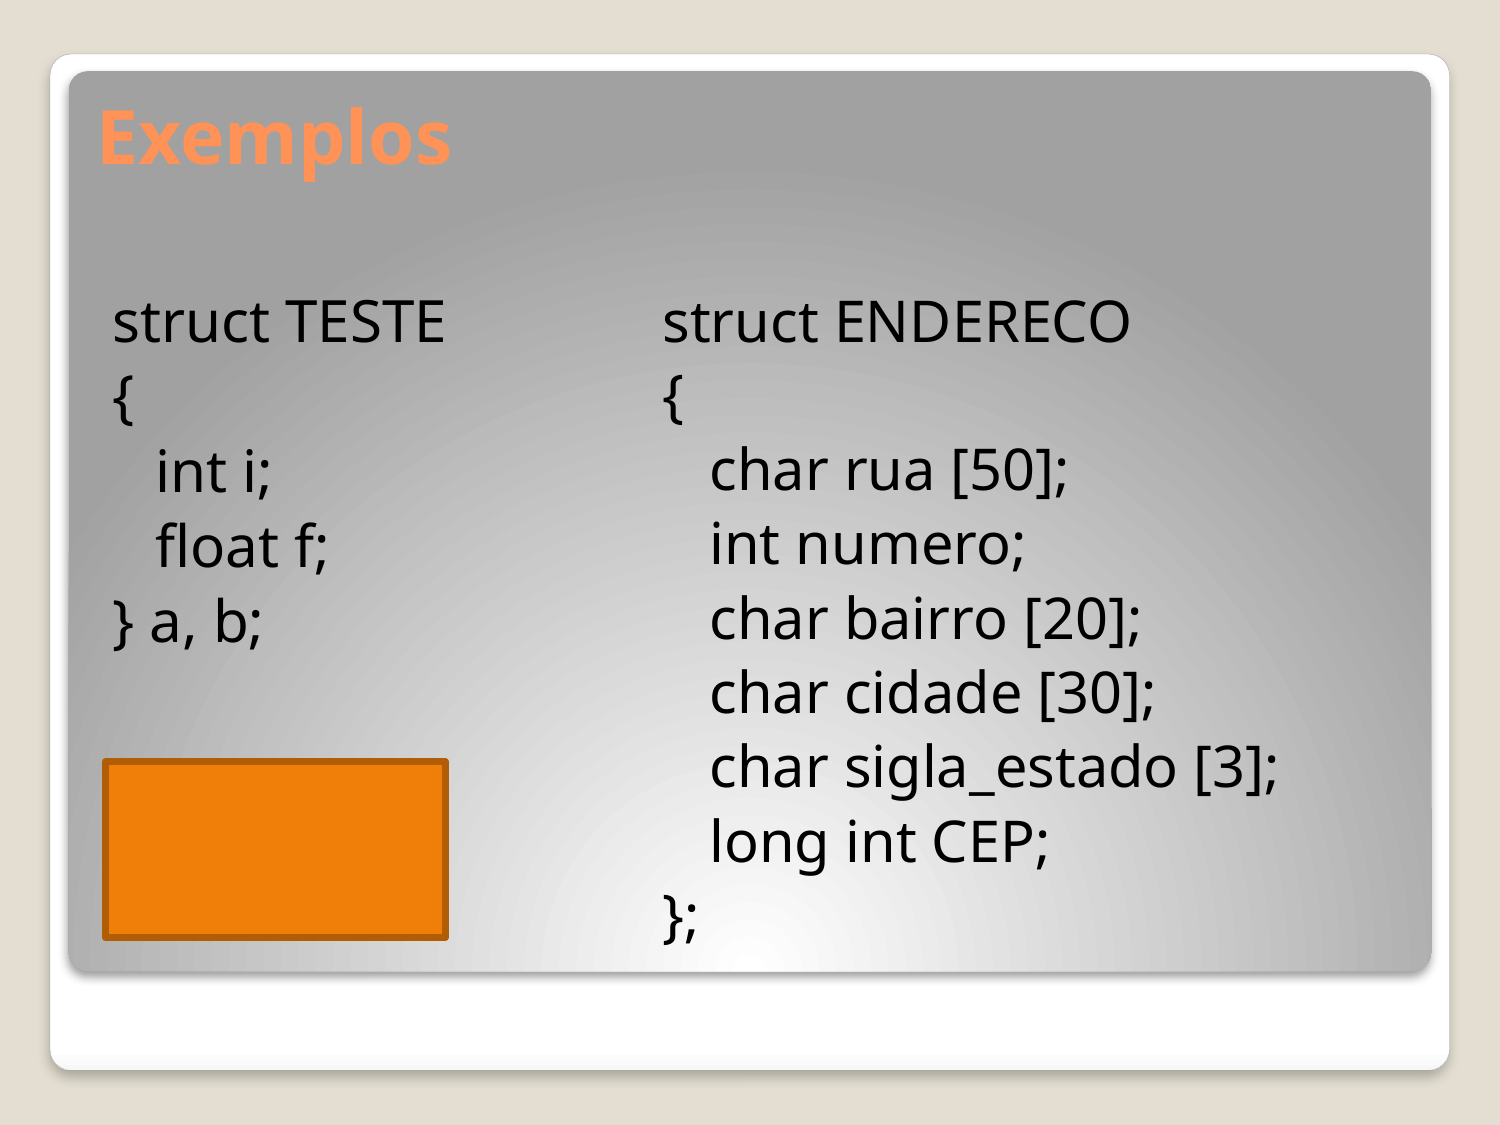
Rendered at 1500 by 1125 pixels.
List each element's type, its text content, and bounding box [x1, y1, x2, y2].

text_box [102, 758, 449, 941]
list struct TESTE { int i; float f; } a, b; [82, 269, 632, 957]
title Exemplos [82, 82, 1425, 255]
text_box struct ENDERECO { char rua [50]; int numero; char bairro [20]; char cidade [30]; char sigla_estado [3]; long int CEP; }; [632, 269, 1372, 957]
